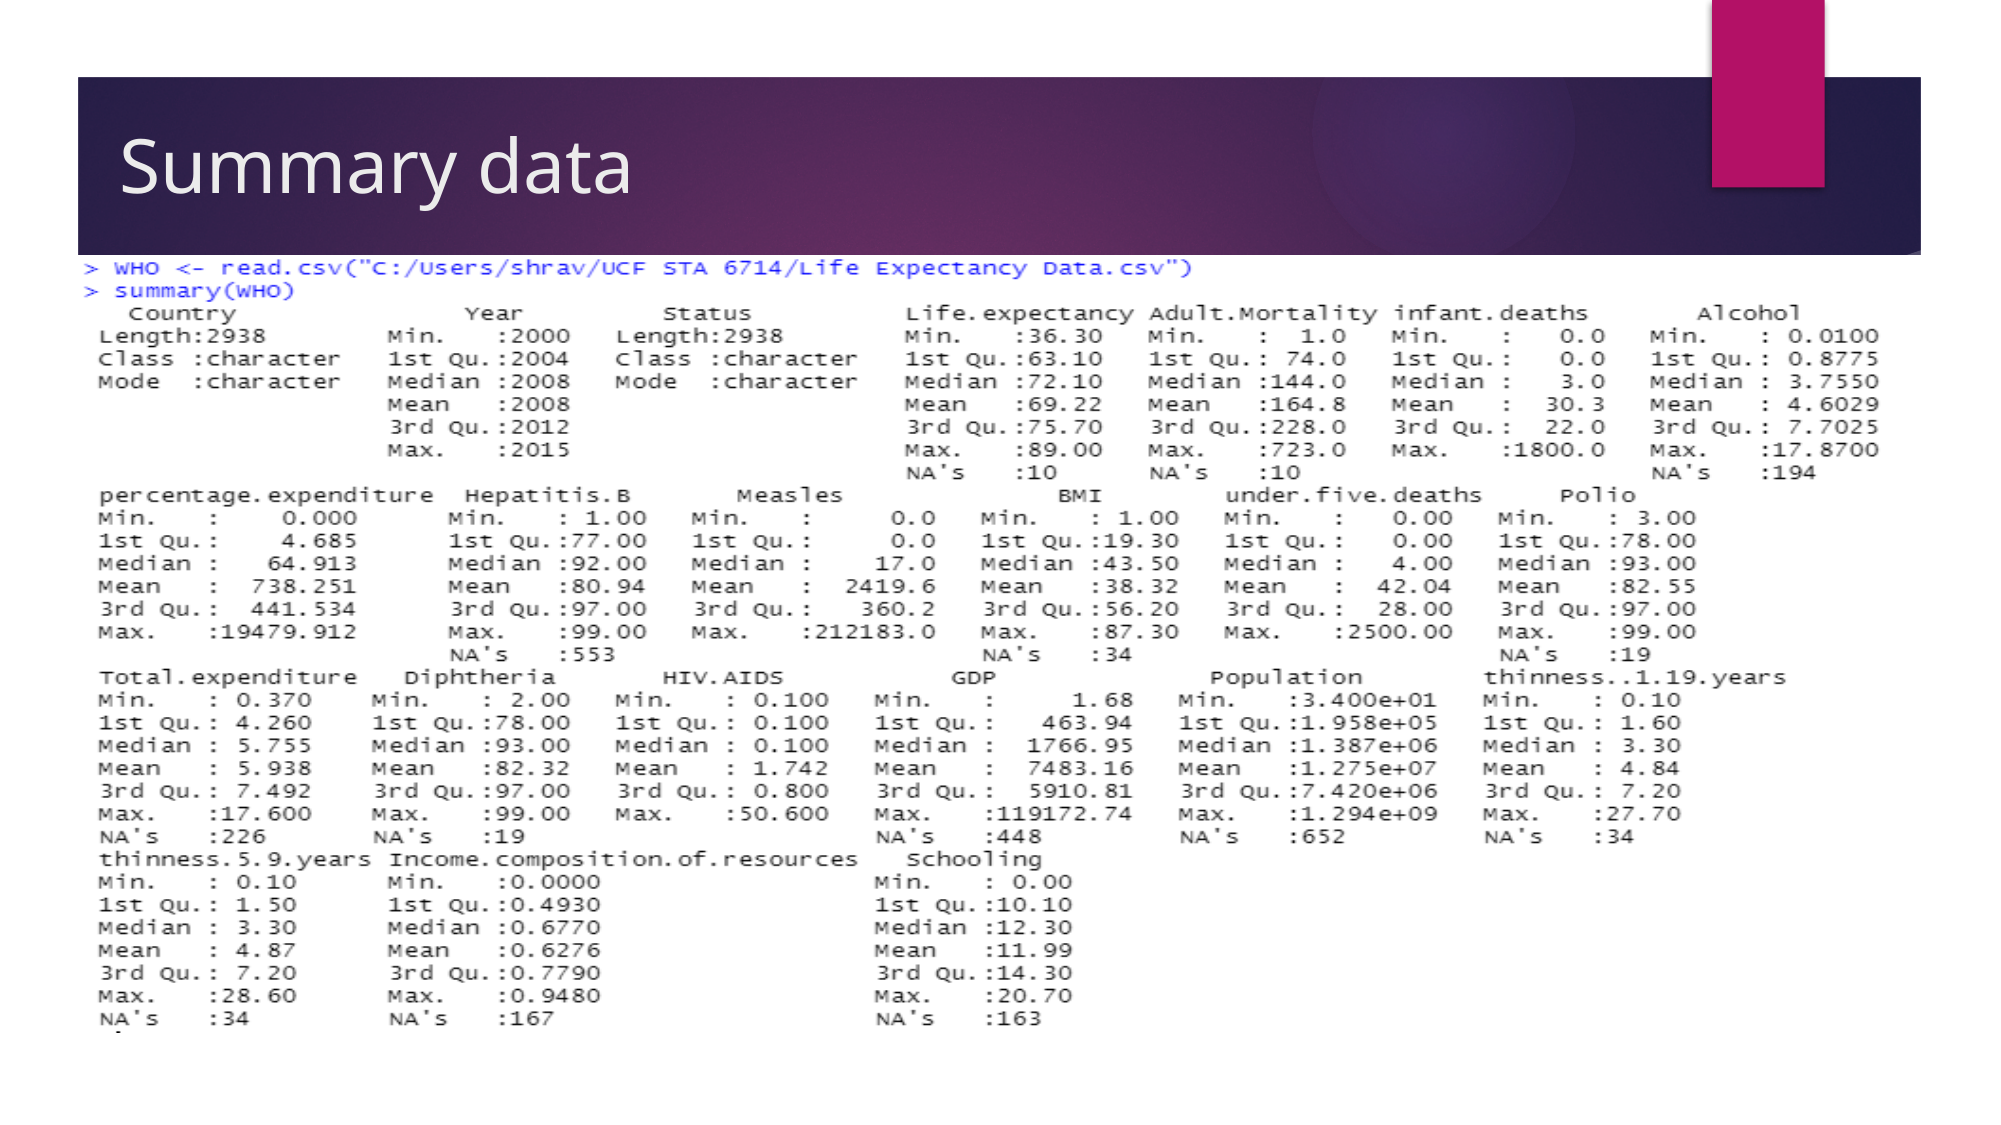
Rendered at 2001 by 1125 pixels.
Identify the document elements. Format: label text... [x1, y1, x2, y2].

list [77, 255, 1924, 1033]
title Summary data [104, 105, 1542, 222]
